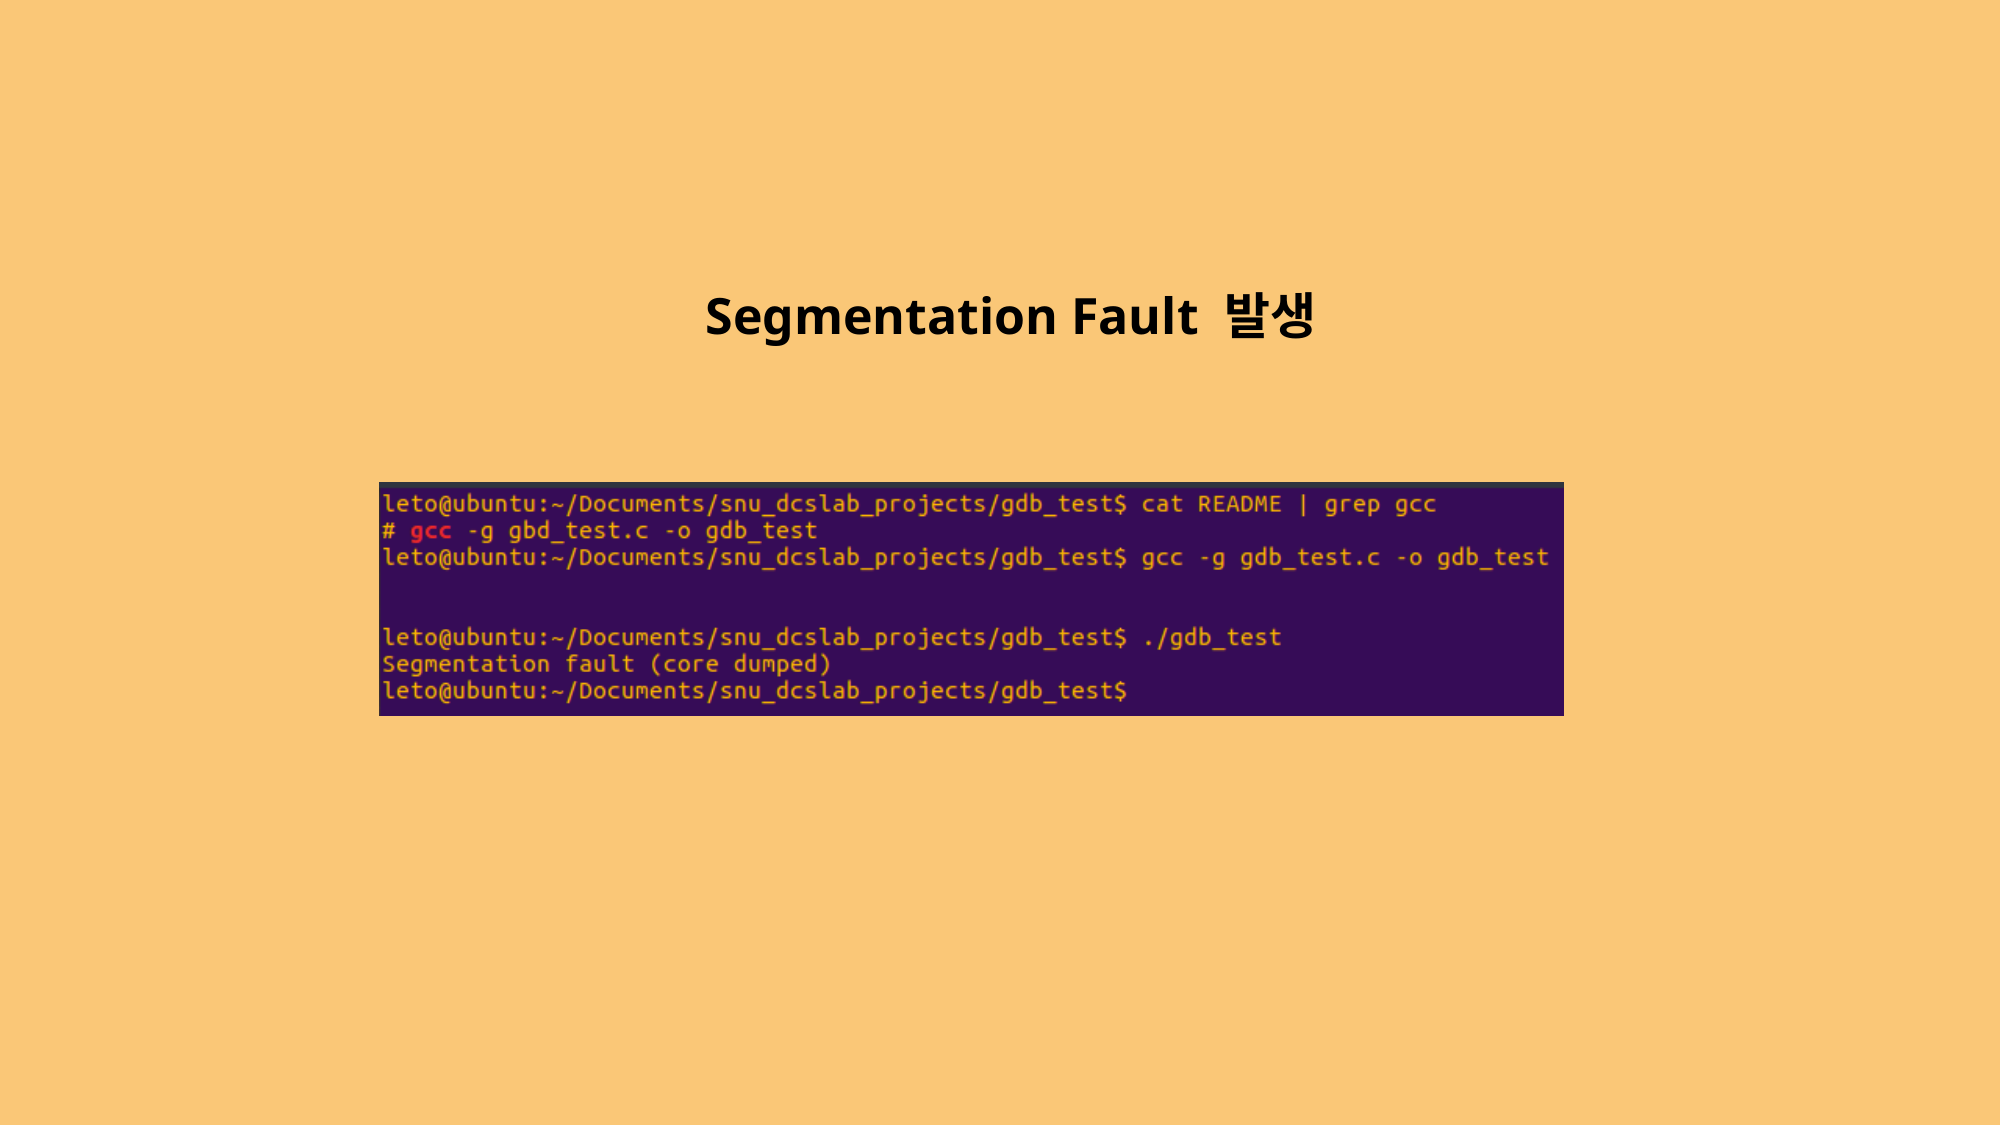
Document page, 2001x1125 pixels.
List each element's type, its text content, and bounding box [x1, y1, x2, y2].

text_box Segmentation Fault 발생 [691, 277, 1345, 352]
picture [379, 482, 1564, 716]
